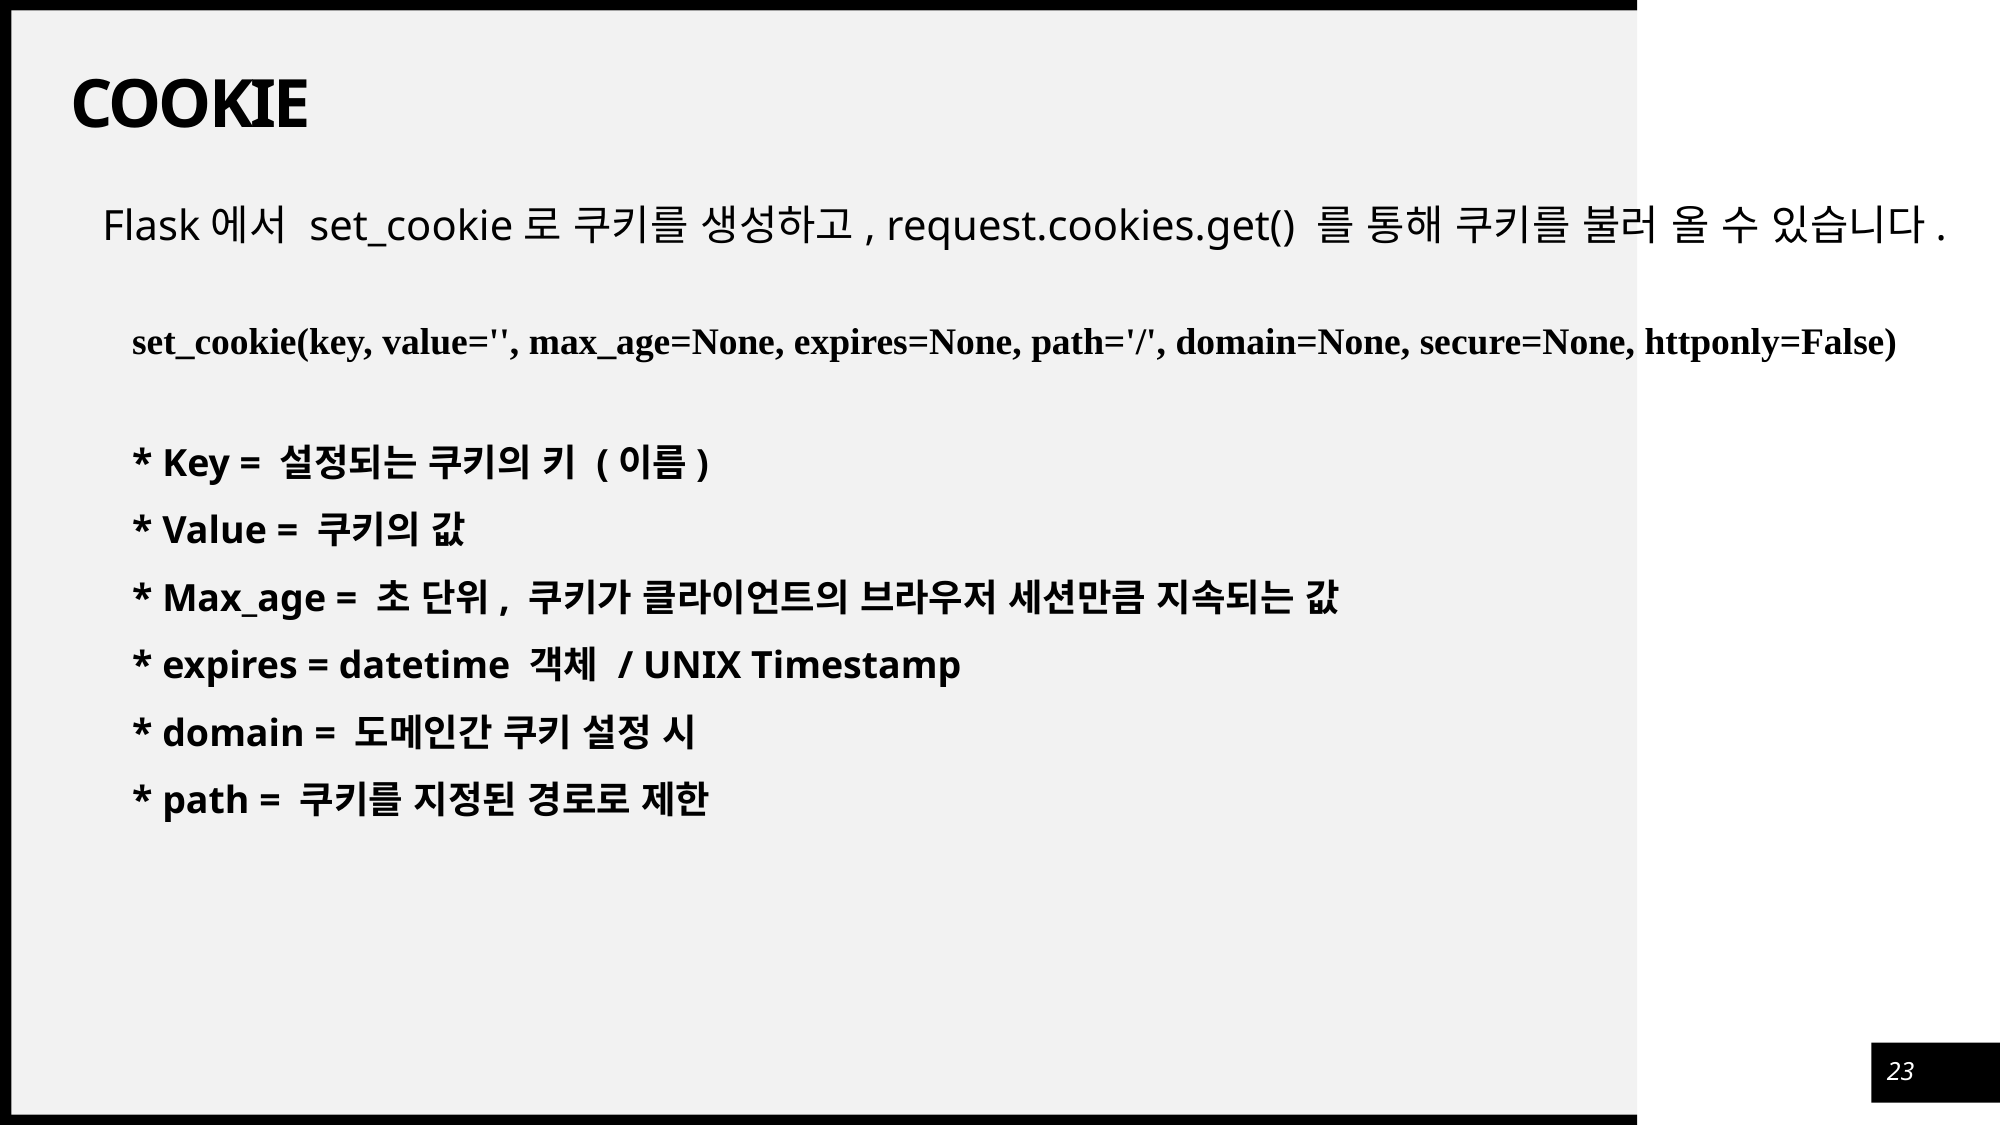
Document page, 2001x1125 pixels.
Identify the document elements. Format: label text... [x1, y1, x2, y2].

text_box * Key = 설정되는 쿠키의 키 (이름) * Value = 쿠키의 값 * Max_age = 초 단위, 쿠키가 클라이언트의 브라우저 세션만큼 지속되는 값 * expires = datetime 객체 / UNIX Timestamp * domain = 도메인간 쿠키 설정 시 * path = 쿠키를 지정된 경로로 제한 [117, 409, 1829, 829]
slide_number 23 [1877, 1050, 1924, 1096]
text_box Flask에서 set_cookie로 쿠키를 생성하고, request.cookies.get() 를 통해 쿠키를 불러 올 수 있습니다. [87, 191, 1948, 257]
title Cookie [70, 70, 1580, 142]
text_box set_cookie(key, value='', max_age=None, expires=None, path='/', domain=None, secure=None, httponly=False) [117, 309, 1918, 369]
